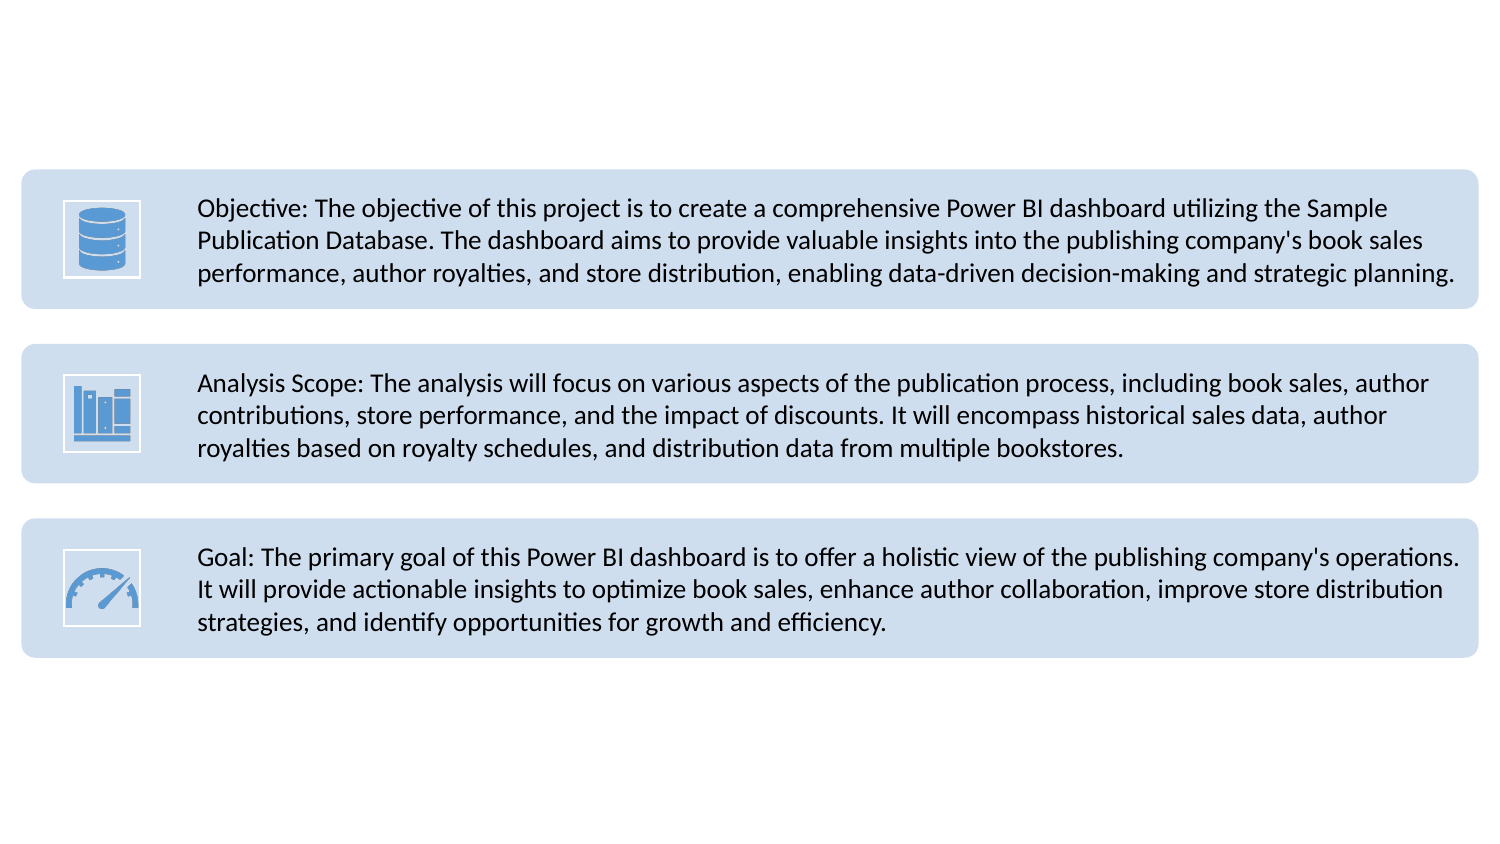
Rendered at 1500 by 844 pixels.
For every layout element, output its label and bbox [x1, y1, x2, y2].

text_box [21, 169, 1479, 658]
